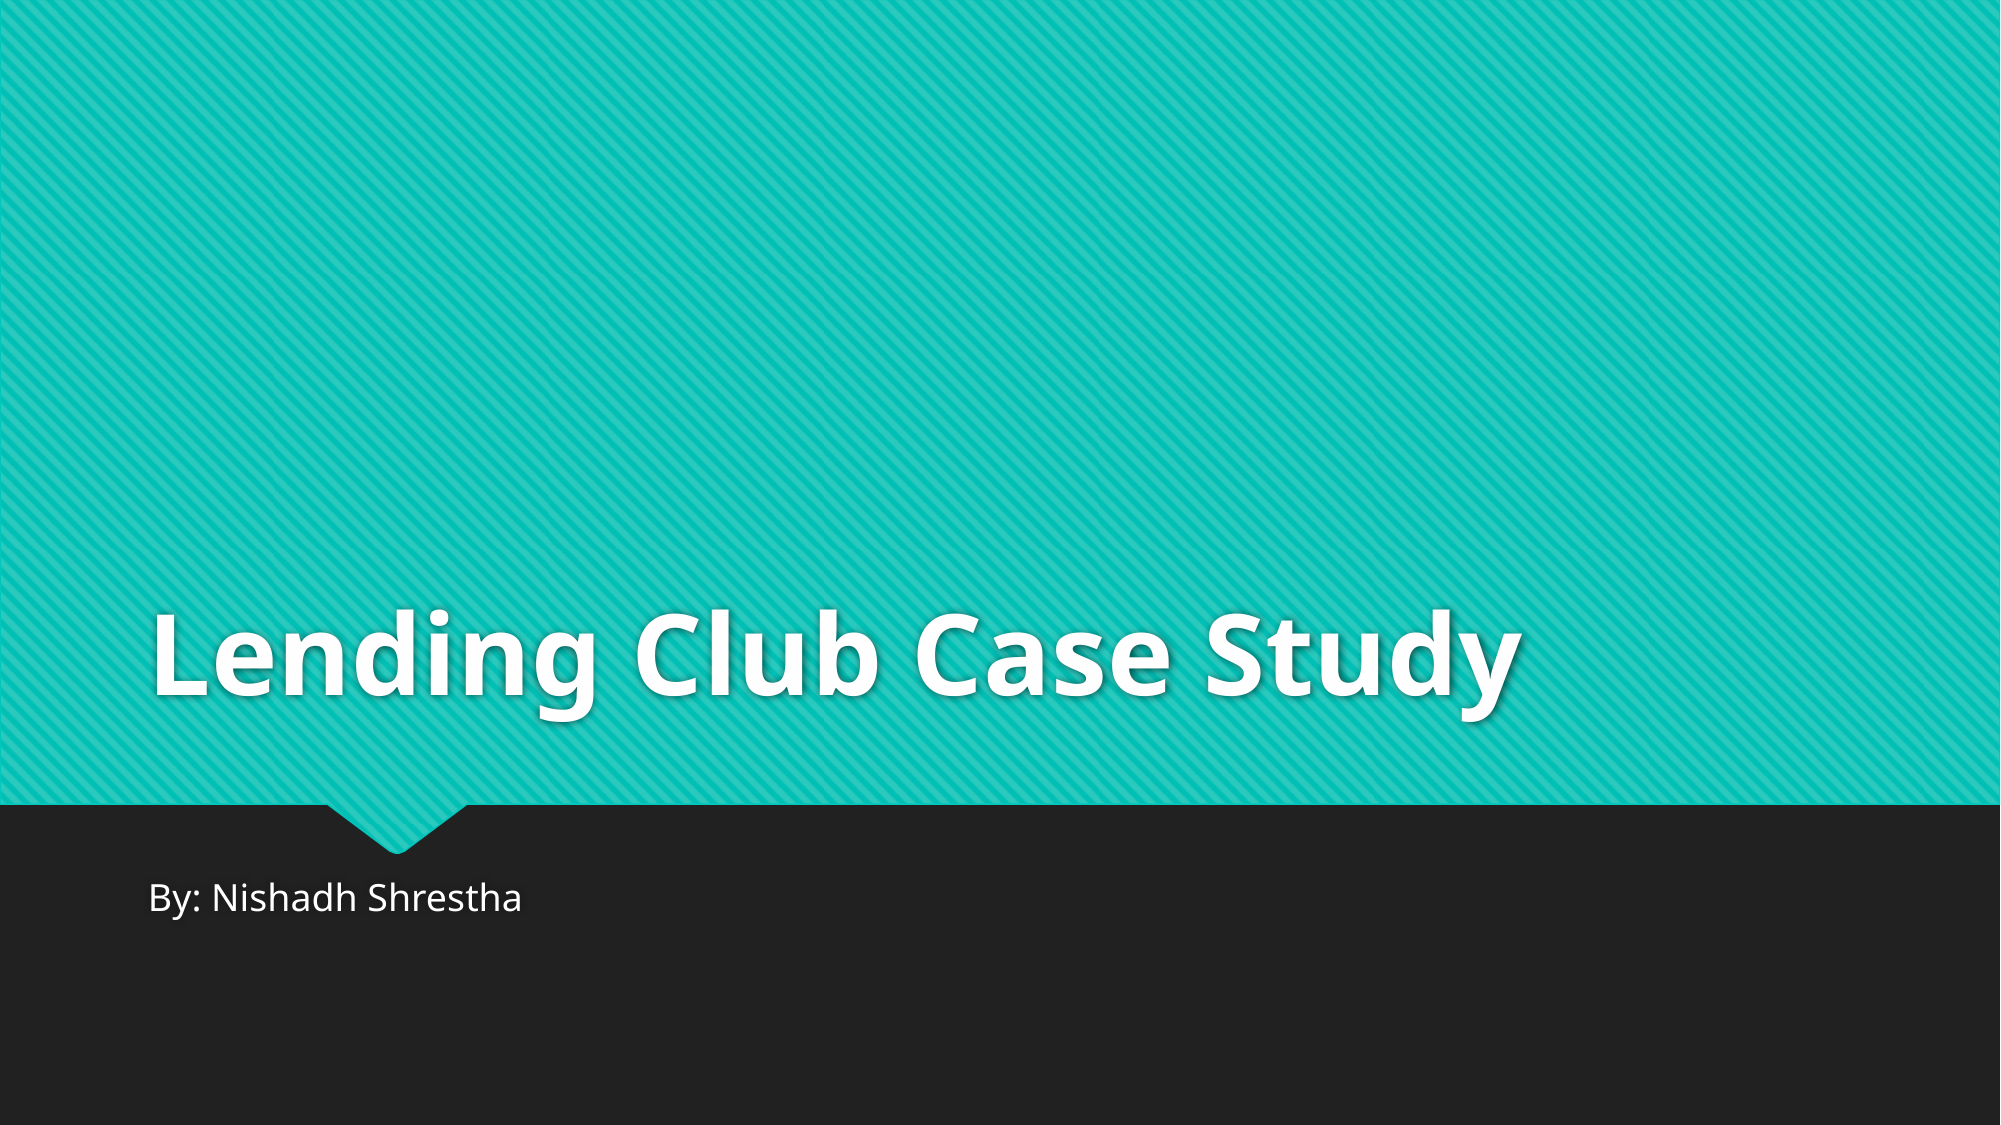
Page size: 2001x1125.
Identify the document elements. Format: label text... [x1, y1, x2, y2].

subtitle By: Nishadh Shrestha [132, 866, 1868, 938]
title Lending Club Case Study [132, 237, 1868, 726]
